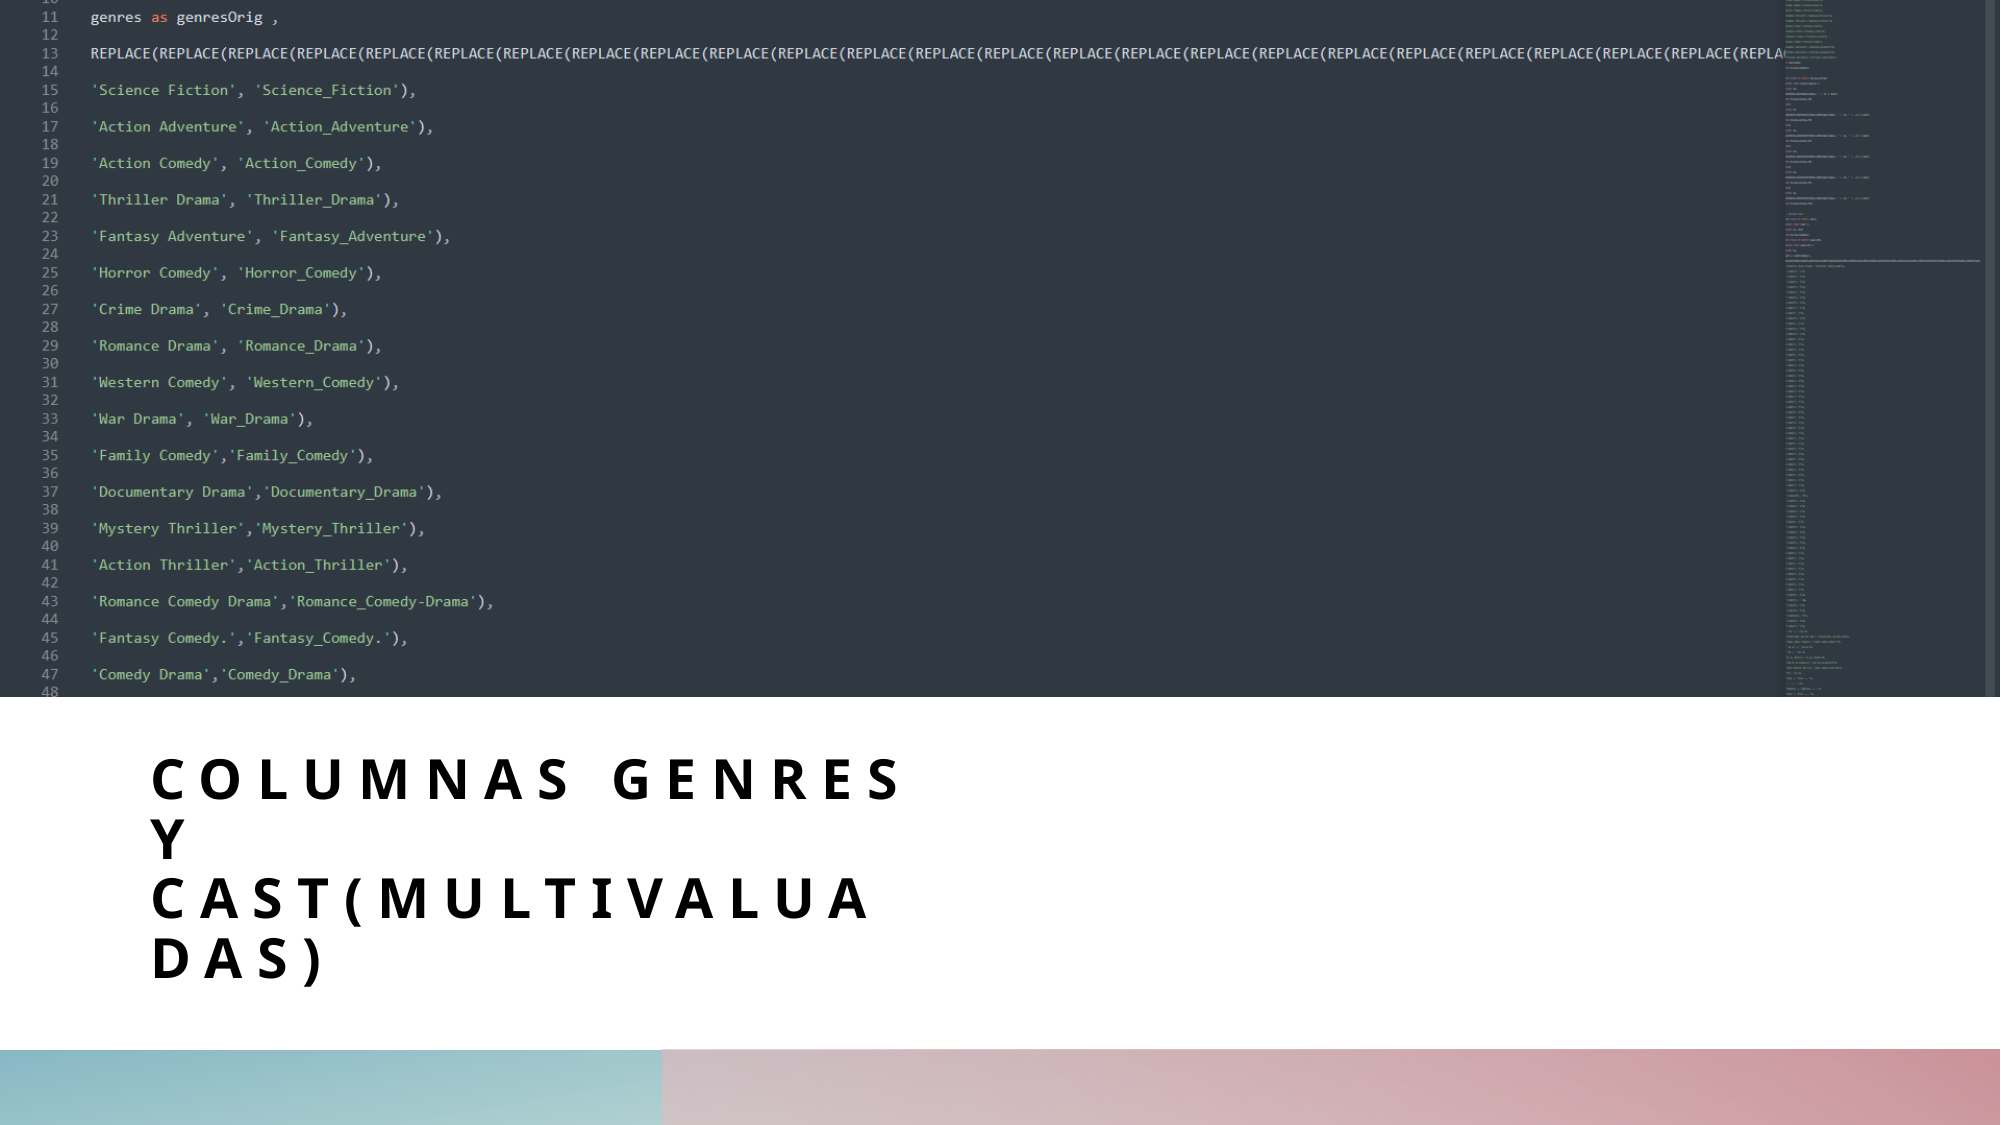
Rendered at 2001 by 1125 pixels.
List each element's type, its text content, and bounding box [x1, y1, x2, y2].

title Columnas Genres y Cast(multivaluadas) [150, 751, 920, 993]
text_box [661, 1049, 2000, 1125]
text_box [0, 1049, 661, 1125]
text_box [0, 697, 2000, 1049]
picture [0, 0, 2000, 697]
